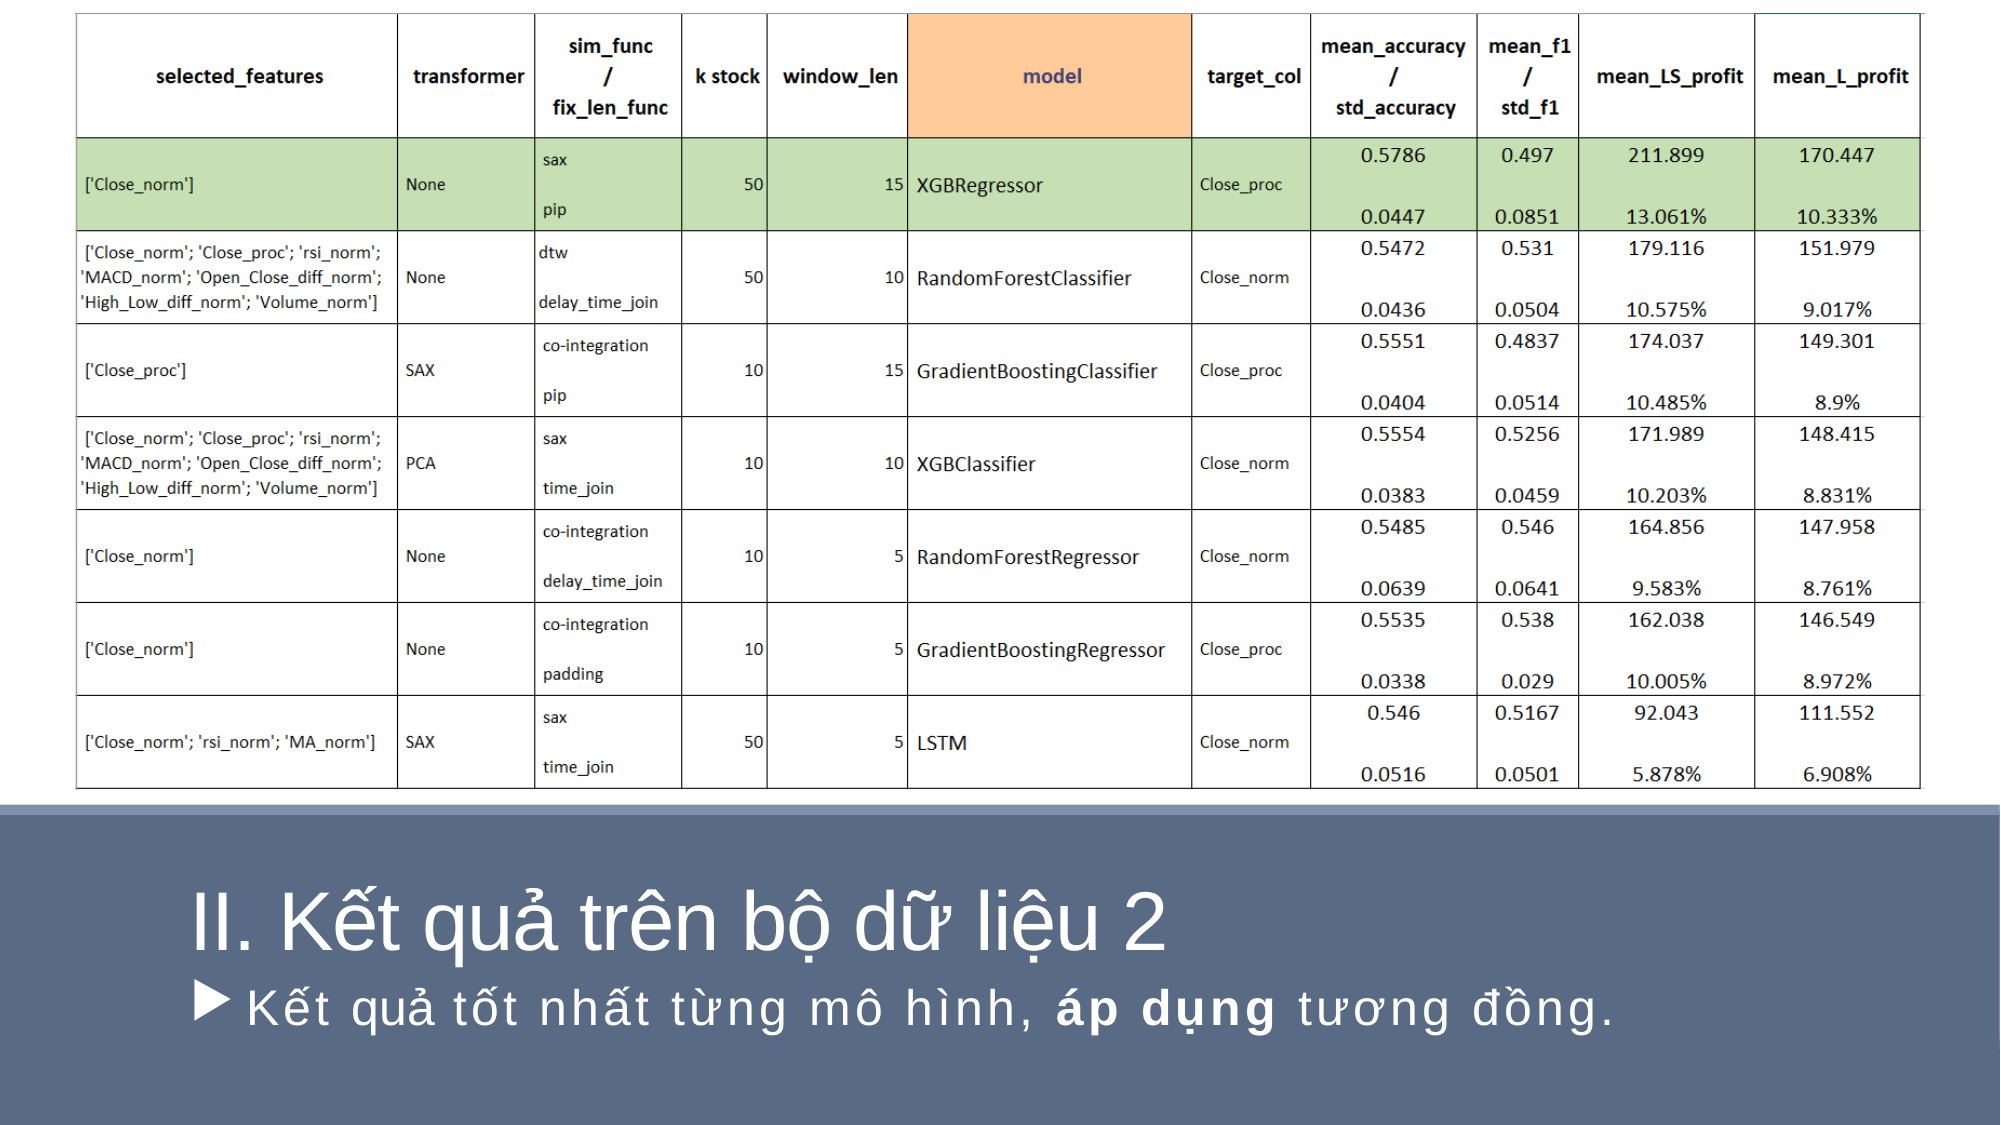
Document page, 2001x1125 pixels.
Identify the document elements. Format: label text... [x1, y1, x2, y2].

list Kết quả tốt nhất từng mô hình, áp dụng tương đồng. [174, 975, 1825, 1110]
text_box [0, 0, 2000, 803]
text_box [0, 803, 2000, 816]
picture [74, 12, 1925, 791]
title II. Kết quả trên bộ dữ liệu 2 [174, 840, 1825, 975]
text_box [0, 816, 2000, 1125]
